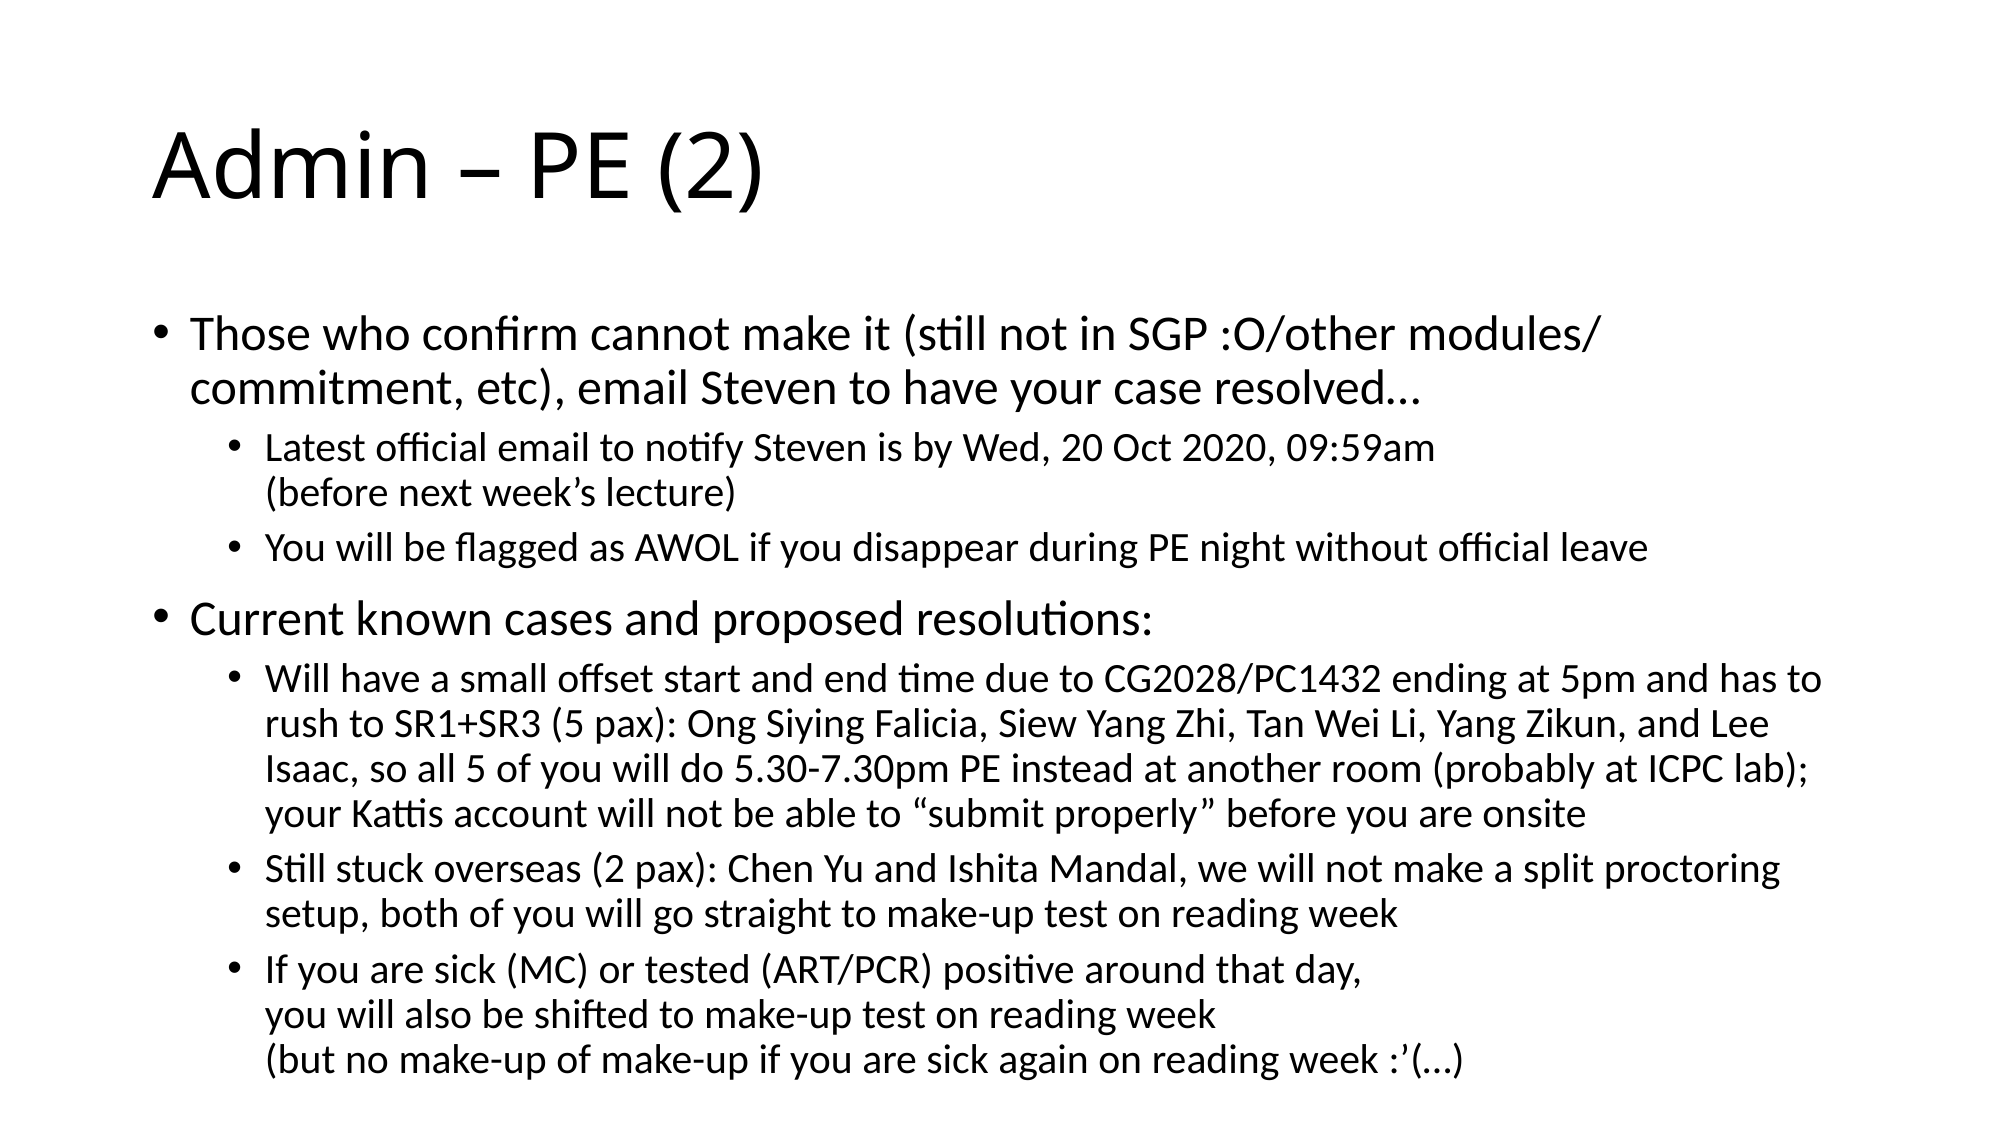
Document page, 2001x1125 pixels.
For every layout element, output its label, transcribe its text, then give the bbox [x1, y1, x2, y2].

list Those who confirm cannot make it (still not in SGP :O/other modules/ commitment, etc), email Steven to have your case resolved… Latest official email to notify Steven is by Wed, 20 Oct 2020, 09:59am (before next week’s lecture) You will be flagged as AWOL if you disappear during PE night without official leave Current known cases and proposed resolutions: Will have a small offset start and end time due to CG2028/PC1432 ending at 5pm and has to rush to SR1+SR3 (5 pax): Ong Siying Falicia, Siew Yang Zhi, Tan Wei Li, Yang Zikun, and Lee Isaac, so all 5 of you will do 5.30-7.30pm PE instead at another room (probably at ICPC lab); your Kattis account will not be able to “submit properly” before you are onsite Still stuck overseas (2 pax): Chen Yu and Ishita Mandal, we will not make a split proctoring setup, both of you will go straight to make-up test on reading week If you are sick (MC) or tested (ART/PCR) positive around that day, you will also be shifted to make-up test on reading week (but no make-up of make-up if you are sick again on reading week :’(…) [137, 299, 1863, 1125]
title Admin – PE (2) [137, 59, 1863, 278]
